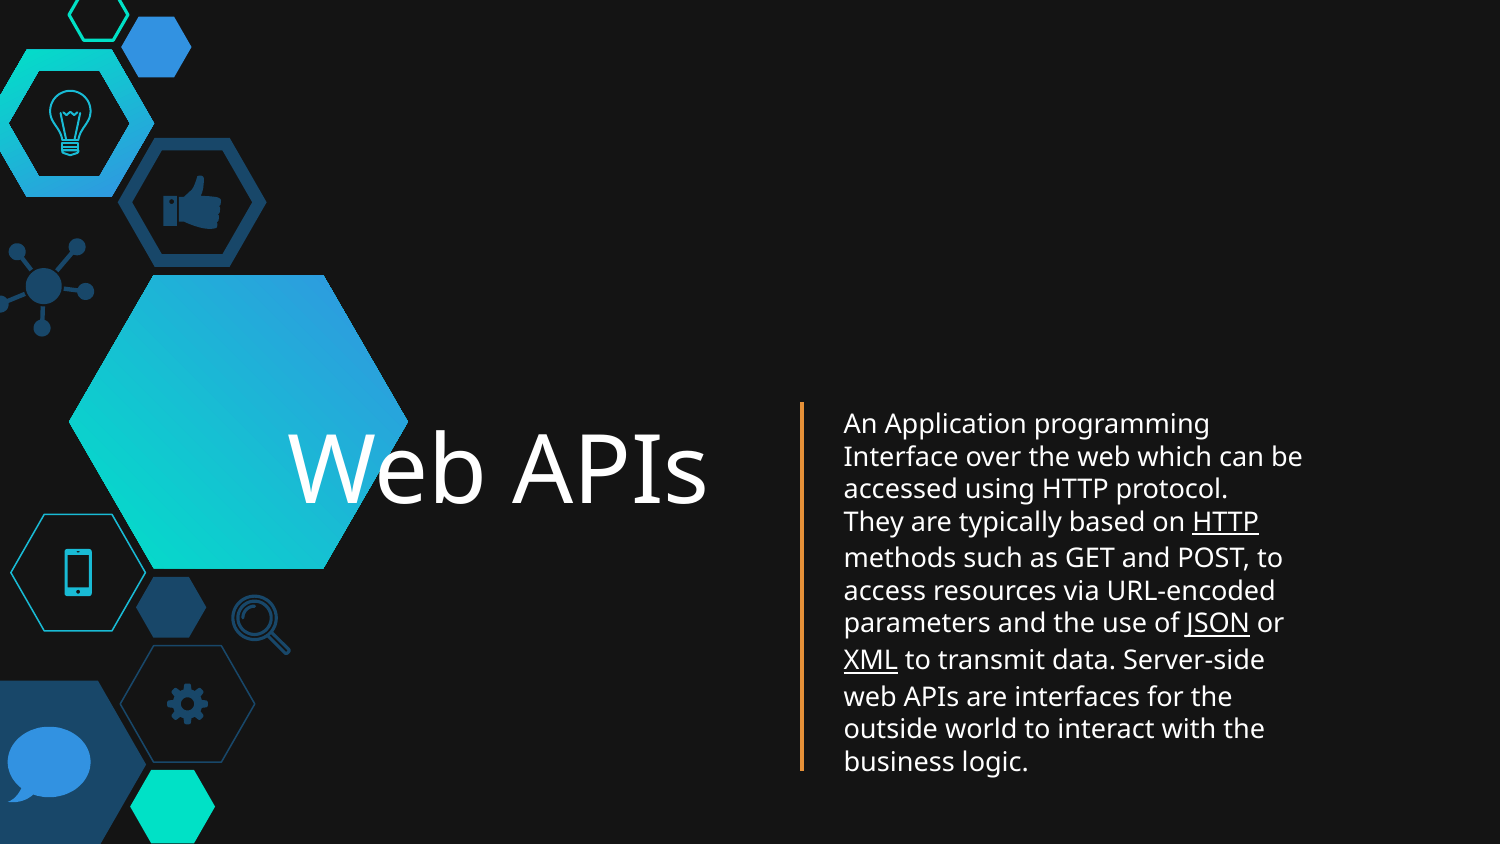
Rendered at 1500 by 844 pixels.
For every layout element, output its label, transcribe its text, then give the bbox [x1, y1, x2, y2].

title Web APIs [0, 108, 725, 538]
text_box An Application programming Interface over the web which can be accessed using HTTP protocol. They are typically based on HTTP methods such as GET and POST, to access resources via URL-encoded parameters and the use of JSON or XML to transmit data. Server-side web APIs are interfaces for the outside world to interact with the business logic. [828, 391, 1321, 782]
